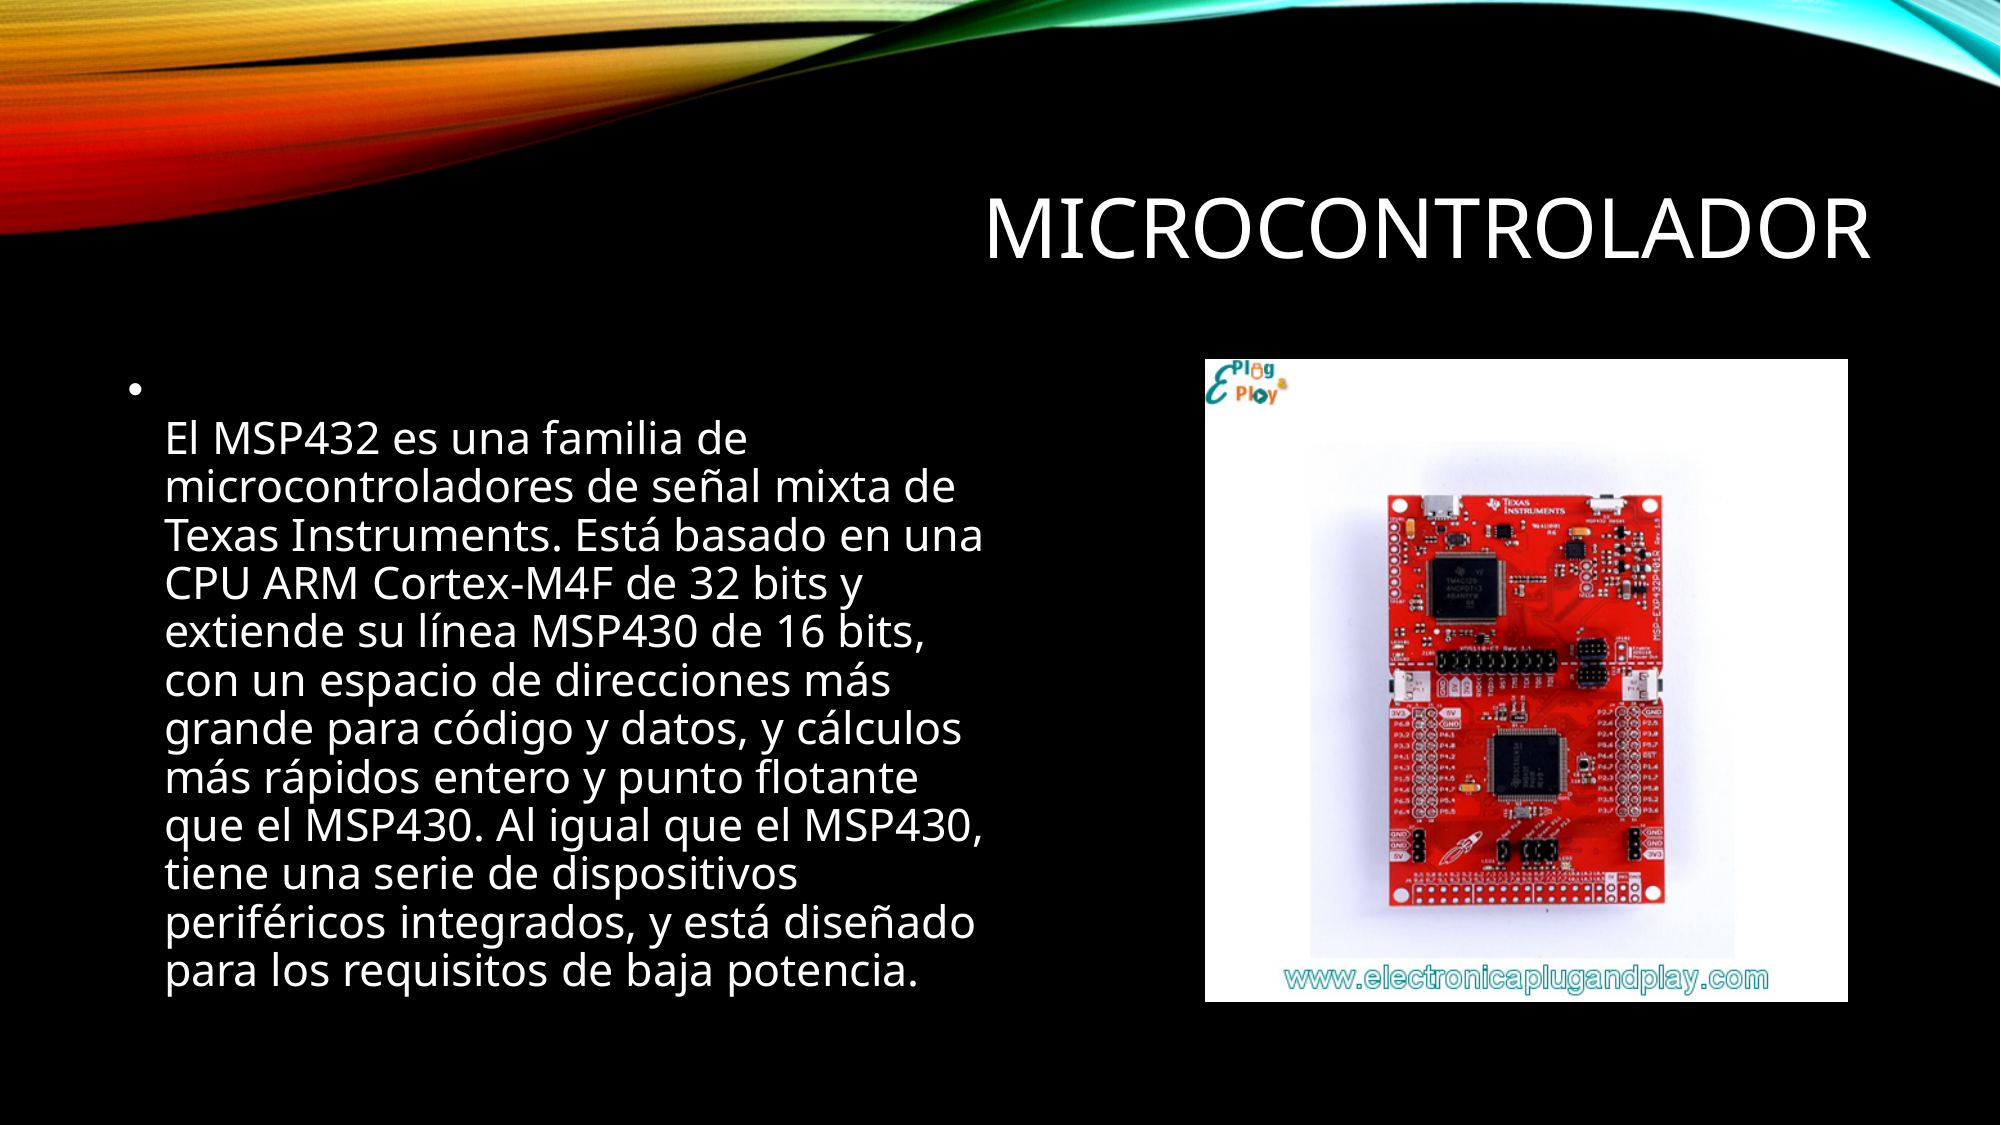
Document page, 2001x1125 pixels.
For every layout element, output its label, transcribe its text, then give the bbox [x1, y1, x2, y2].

list El MSP432 es una familia de microcontroladores de señal mixta de Texas Instruments. Está basado en una CPU ARM Cortex-M4F de 32 bits y extiende su línea MSP430 de 16 bits, con un espacio de direcciones más grande para código y datos, y cálculos más rápidos entero y punto flotante que el MSP430. Al igual que el MSP430, tiene una serie de dispositivos periféricos integrados, y está diseñado para los requisitos de baja potencia. [112, 360, 1011, 1021]
picture [1205, 359, 1848, 1003]
picture [0, 0, 2000, 237]
title microcontrolador [474, 125, 1888, 338]
